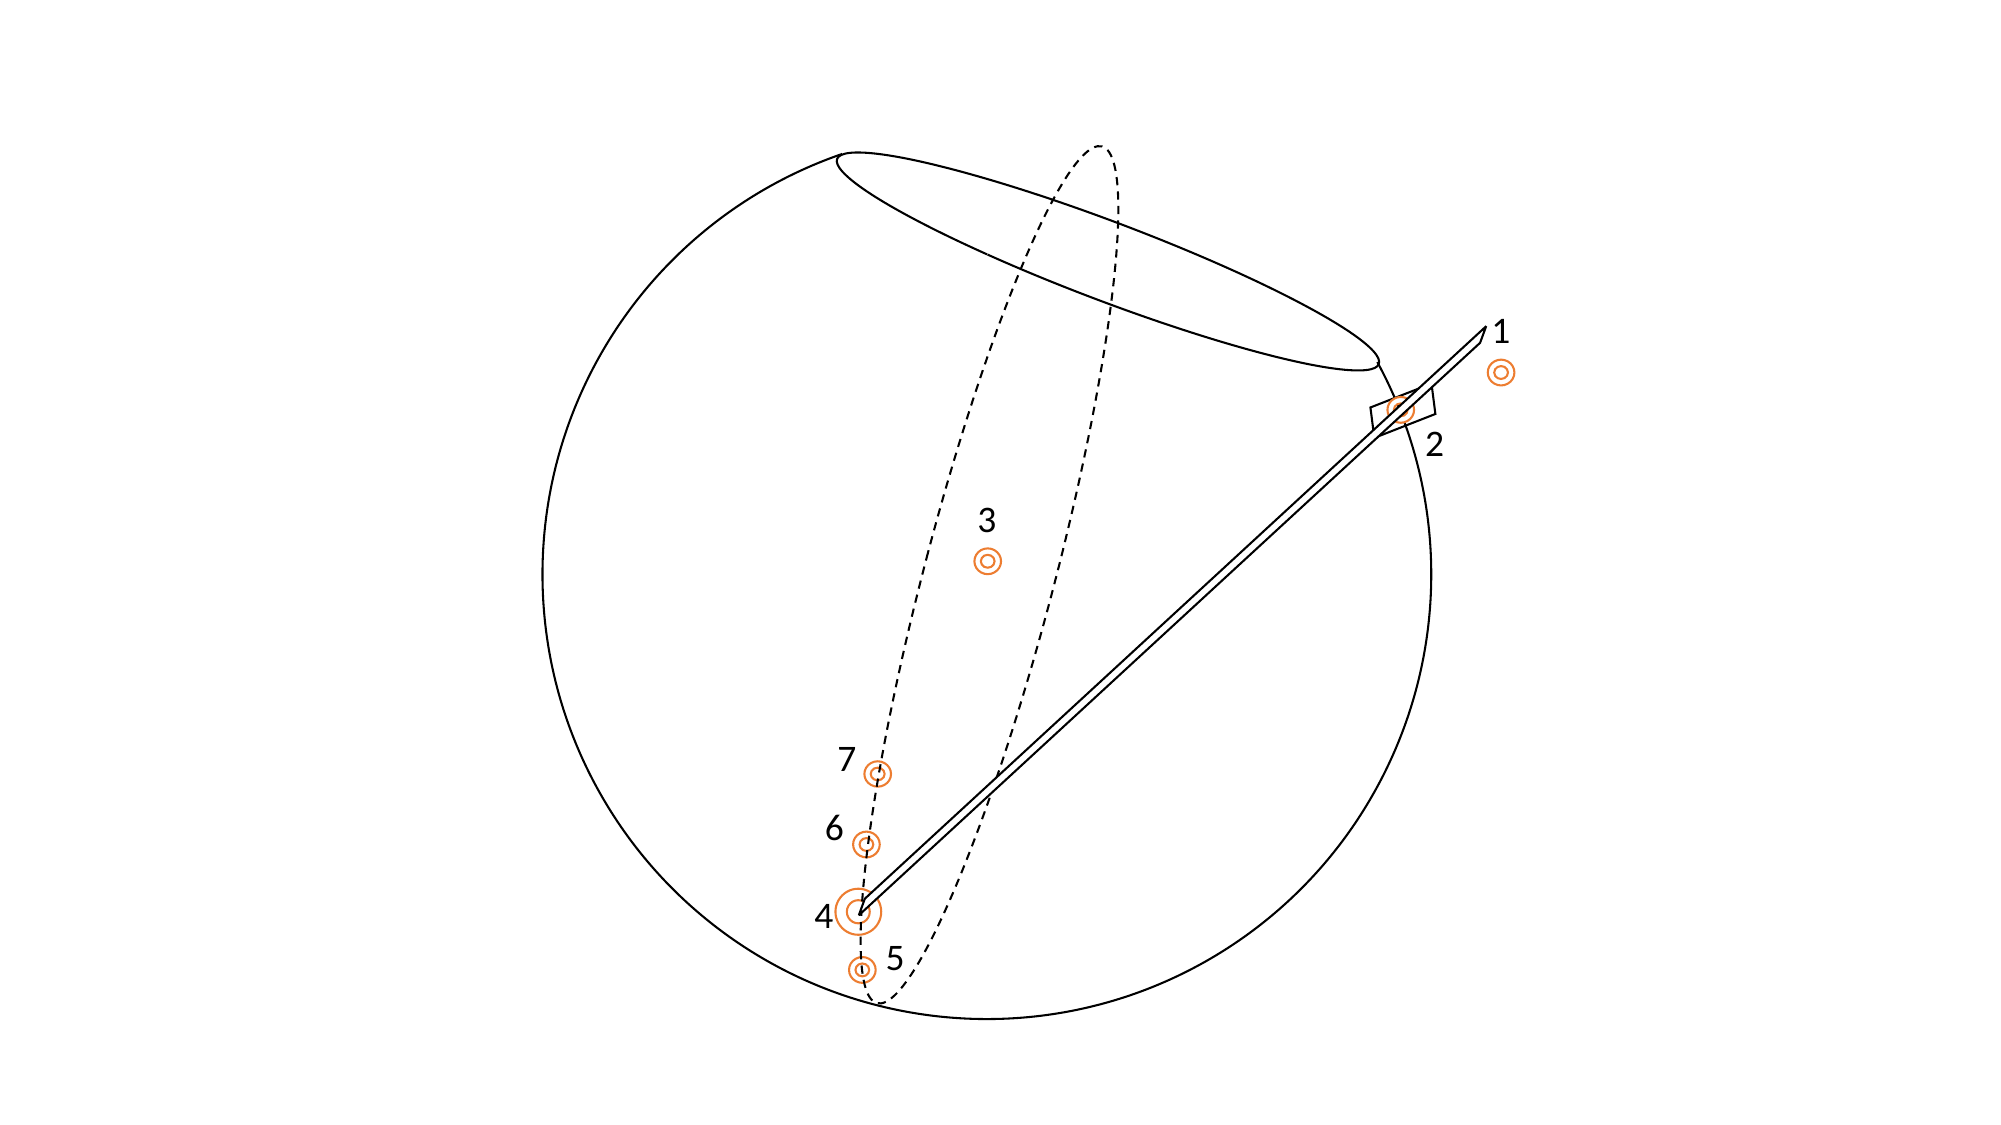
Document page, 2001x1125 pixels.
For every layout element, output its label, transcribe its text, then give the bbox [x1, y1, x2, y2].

text_box 3 [962, 487, 1012, 548]
text_box [1396, 406, 1416, 424]
text_box 7 [822, 726, 872, 786]
text_box [857, 325, 1488, 916]
text_box [1486, 359, 1516, 387]
text_box [1052, 145, 1120, 222]
text_box [1386, 395, 1406, 415]
text_box [1415, 388, 1437, 411]
text_box [541, 153, 1432, 1020]
text_box 2 [1410, 411, 1460, 472]
text_box [1396, 388, 1416, 397]
text_box 4 [799, 883, 849, 944]
text_box 1 [1476, 298, 1526, 359]
text_box [950, 270, 1112, 573]
text_box 6 [810, 795, 859, 856]
text_box 5 [870, 925, 920, 986]
text_box [843, 151, 1381, 372]
